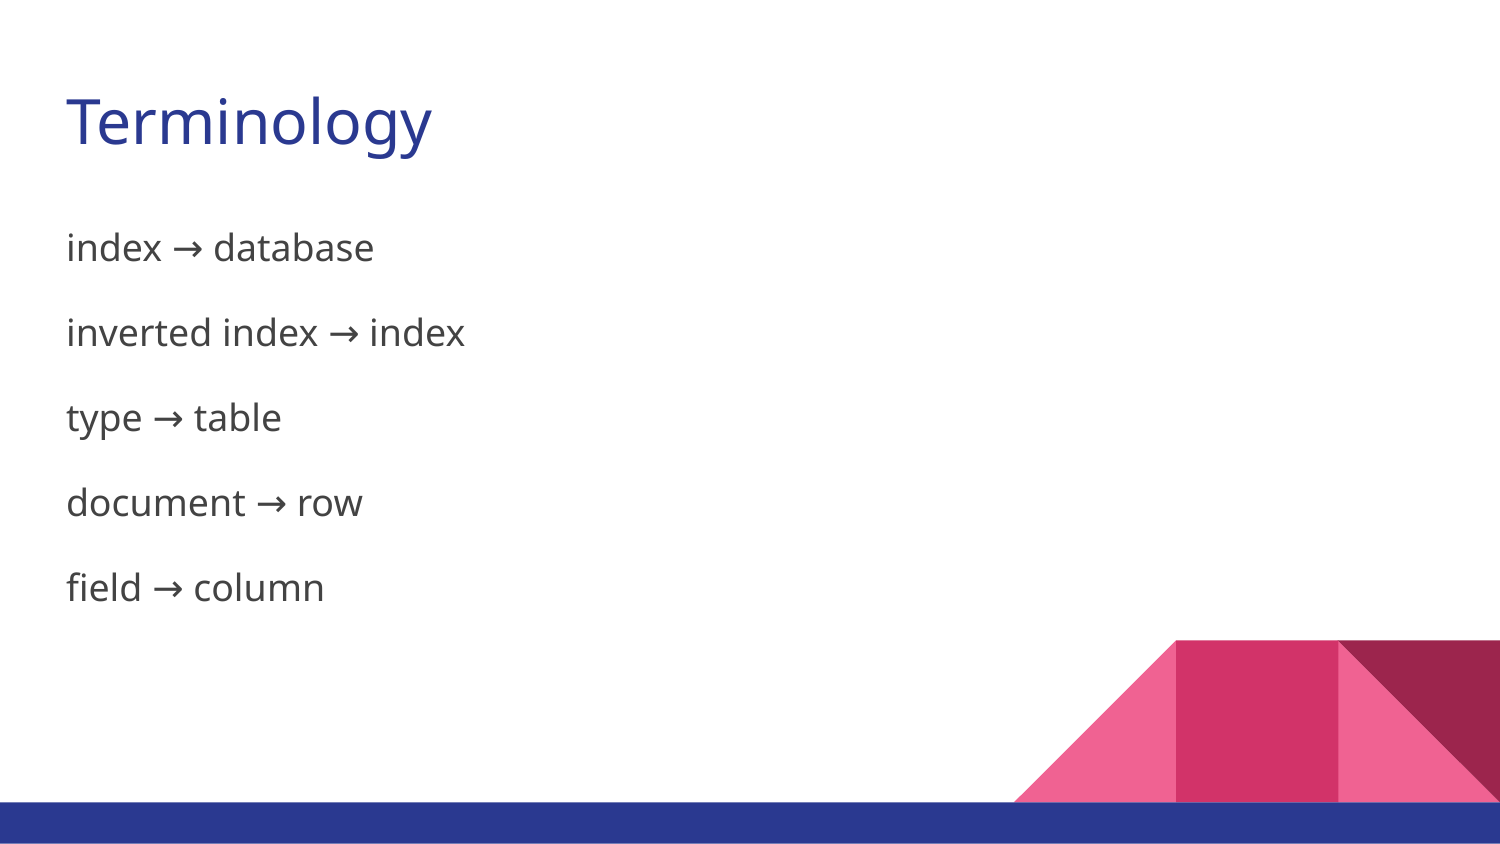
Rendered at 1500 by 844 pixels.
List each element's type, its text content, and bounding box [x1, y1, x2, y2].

title Terminology [51, 67, 1449, 167]
list index → database inverted index → index type → table document → row field → column [51, 201, 1449, 750]
